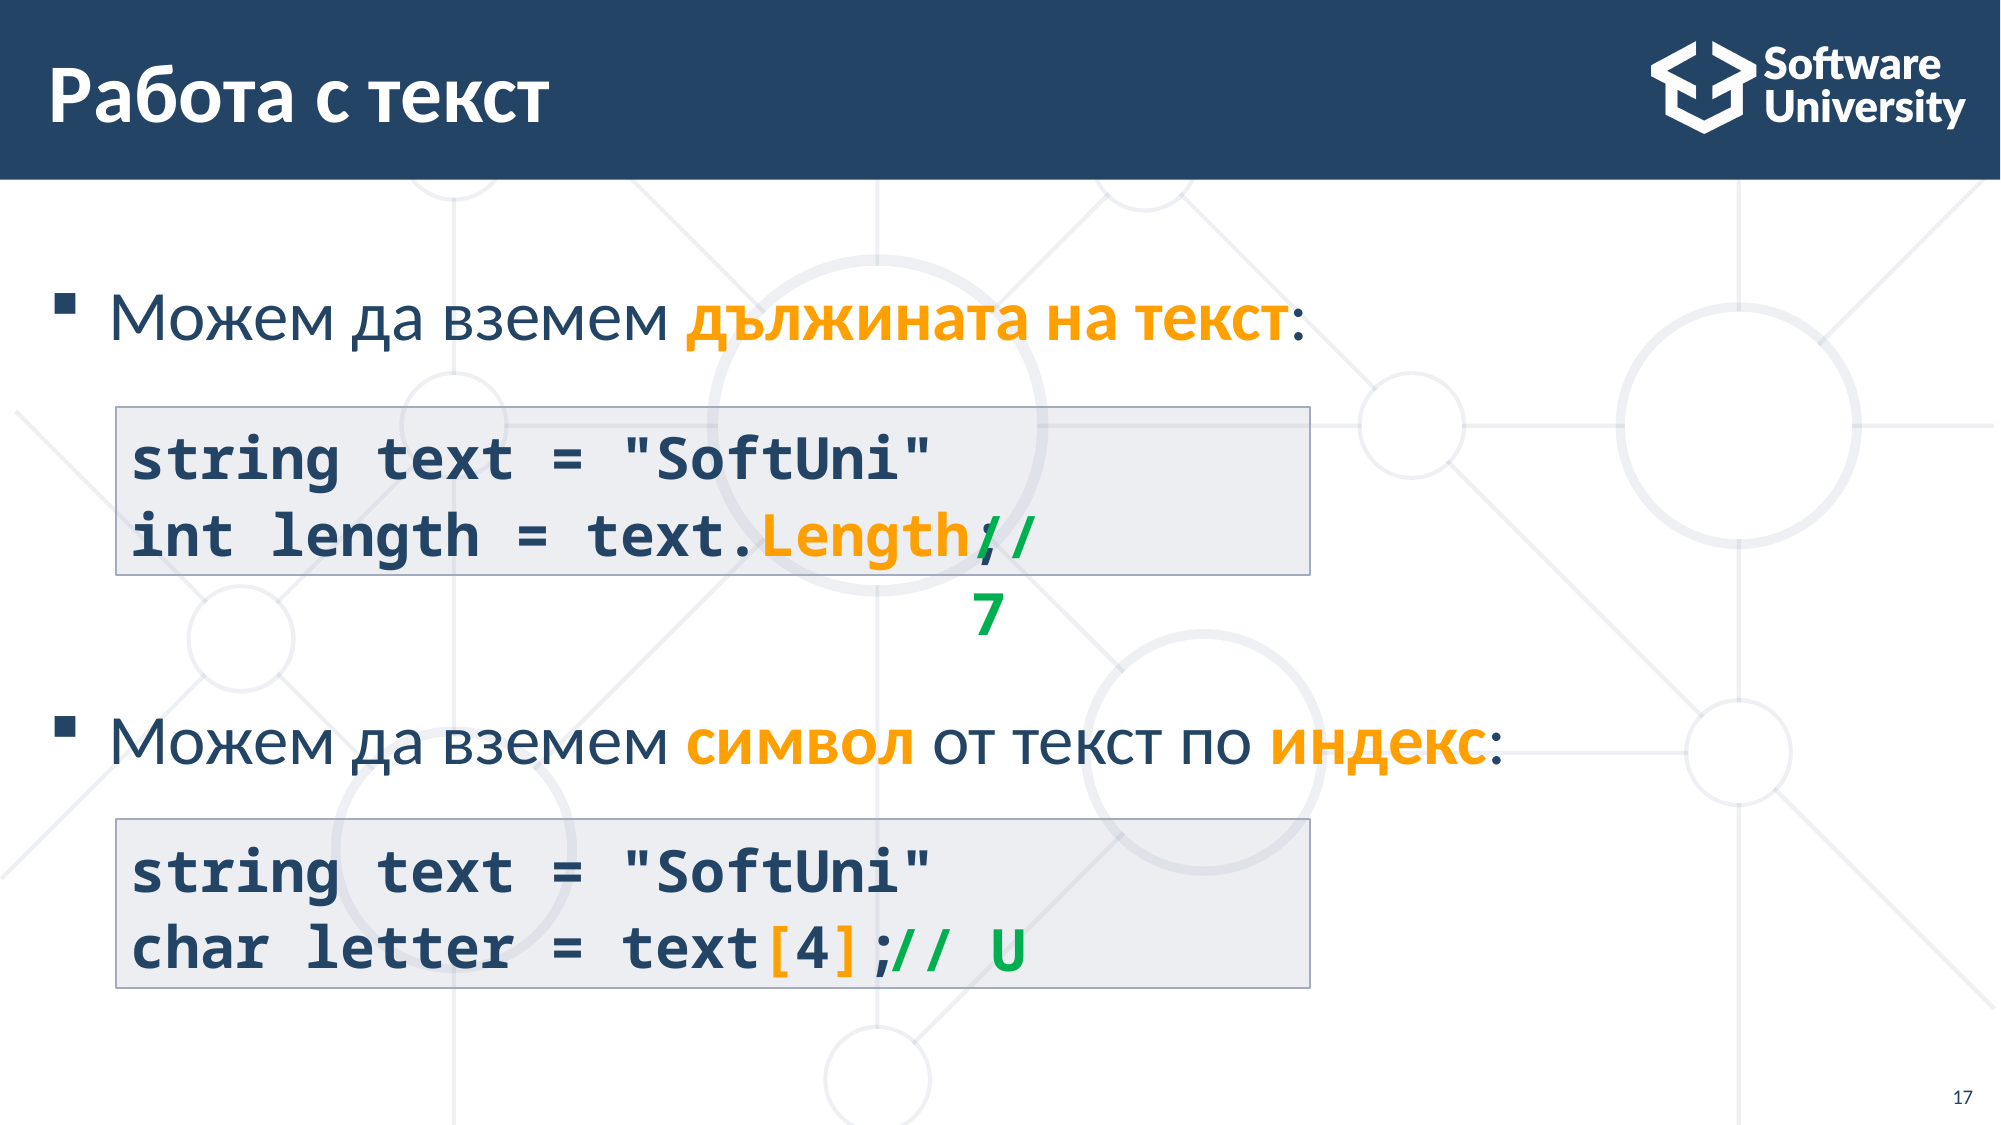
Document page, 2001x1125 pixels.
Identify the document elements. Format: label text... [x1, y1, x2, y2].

title Работа с текст [31, 16, 1625, 162]
text_box string text = "SoftUni" int length = text.Length; [115, 406, 1310, 576]
text_box // 7 [948, 475, 1133, 665]
text_box // U [862, 888, 1126, 1002]
list Можем да вземем дължината на текст: Можем да вземем символ от текст по индекс: [31, 259, 1970, 1125]
text_box string text = "SoftUni" char letter = text[4]; [115, 819, 1310, 988]
slide_number 17 [1927, 1067, 1989, 1117]
picture [1651, 41, 1966, 134]
